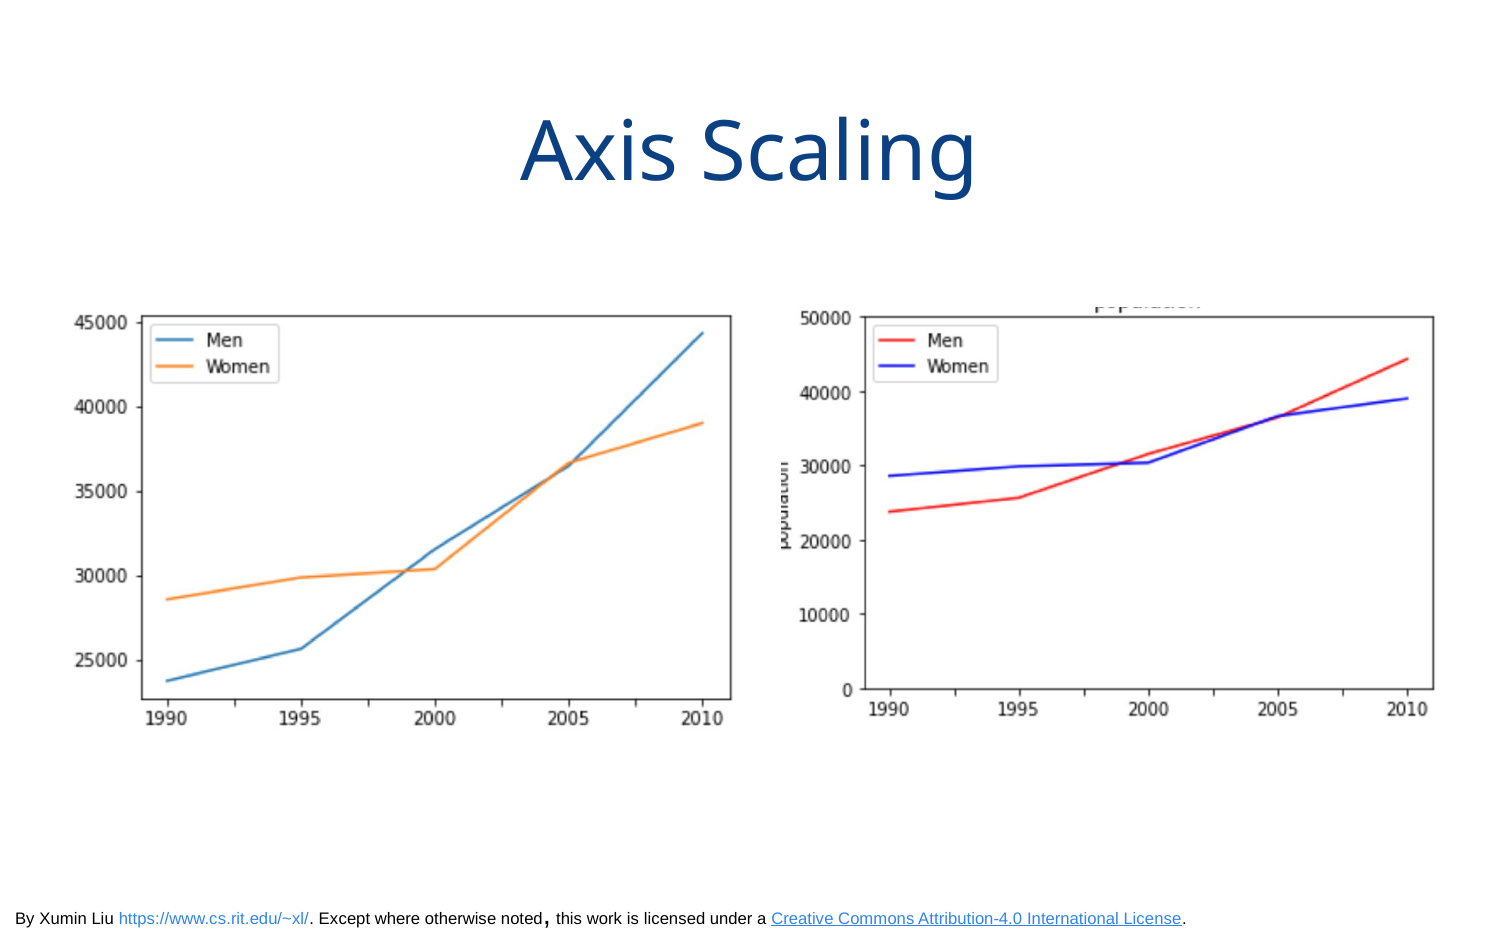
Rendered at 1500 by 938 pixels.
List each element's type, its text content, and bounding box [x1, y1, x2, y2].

picture [780, 307, 1444, 727]
title Axis Scaling [68, 29, 1432, 205]
picture [56, 294, 751, 739]
